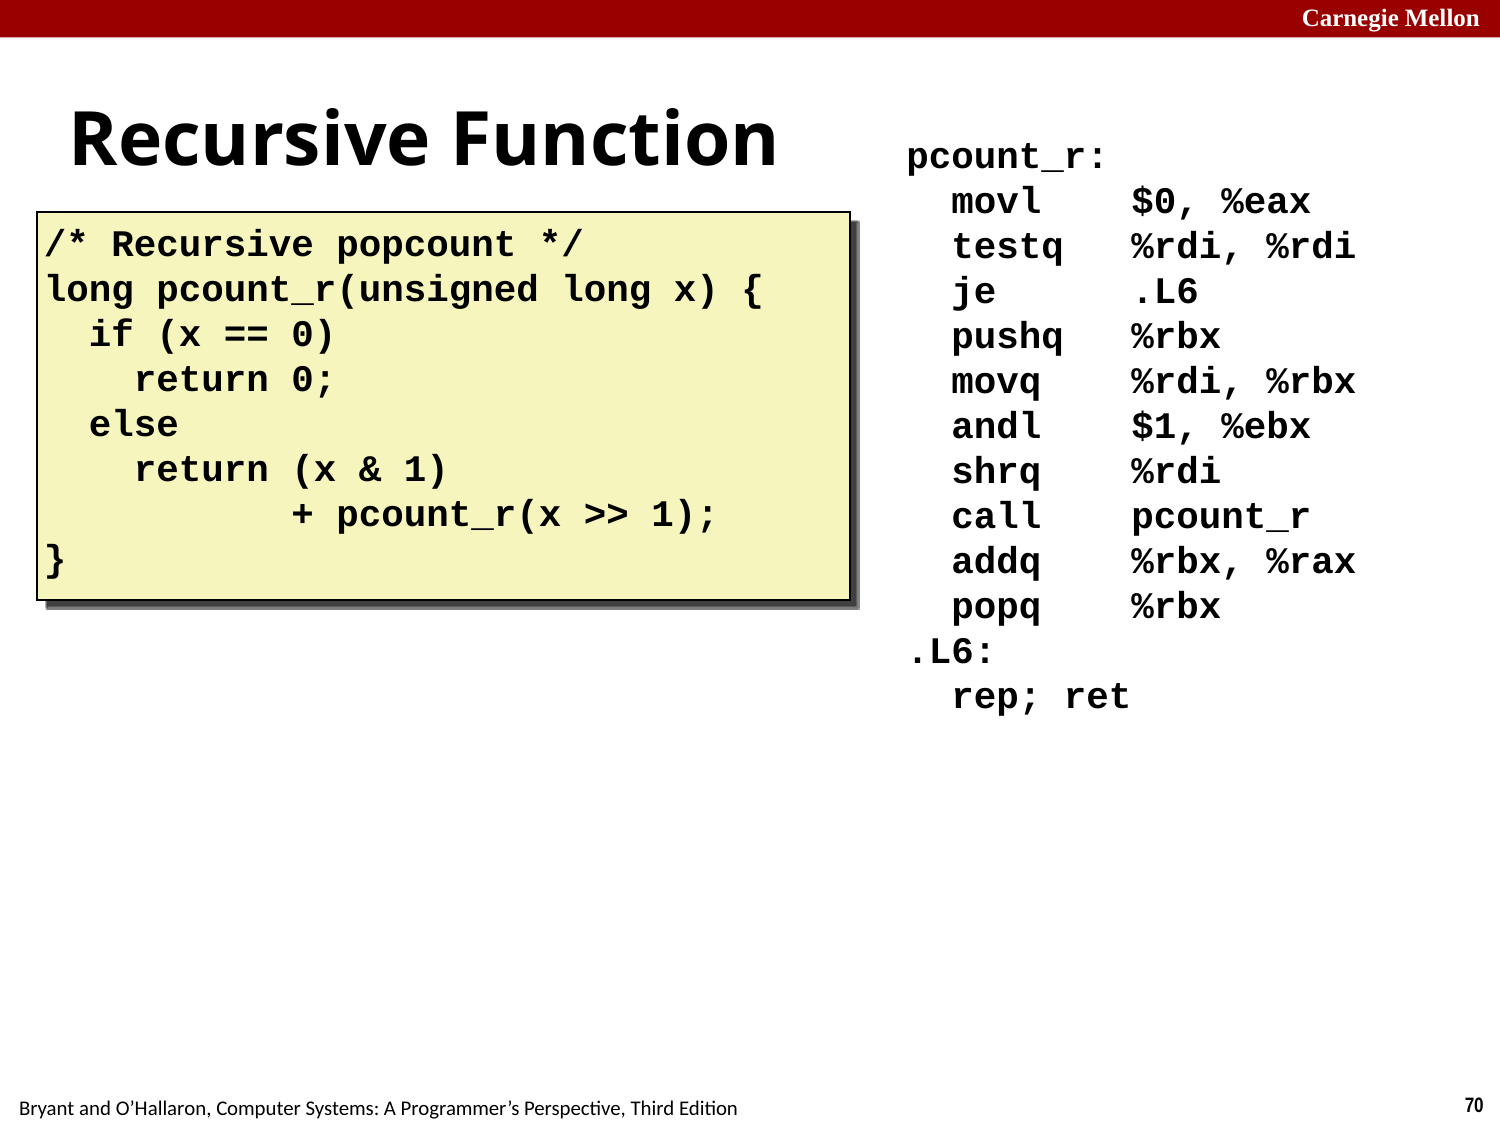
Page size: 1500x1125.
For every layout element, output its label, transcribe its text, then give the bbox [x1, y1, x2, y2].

title Recursive Function [62, 41, 1438, 230]
text_box /* Recursive popcount */ long pcount_r(unsigned long x) { if (x == 0) return 0; else return (x & 1) + pcount_r(x >> 1); } [37, 212, 850, 600]
text_box pcount_r: movl $0, %eax testq %rdi, %rdi je .L6 pushq %rbx movq %rdi, %rbx andl $1, %ebx shrq %rdi call pcount_r addq %rbx, %rax popq %rbx .L6: rep; ret [899, 124, 1466, 788]
